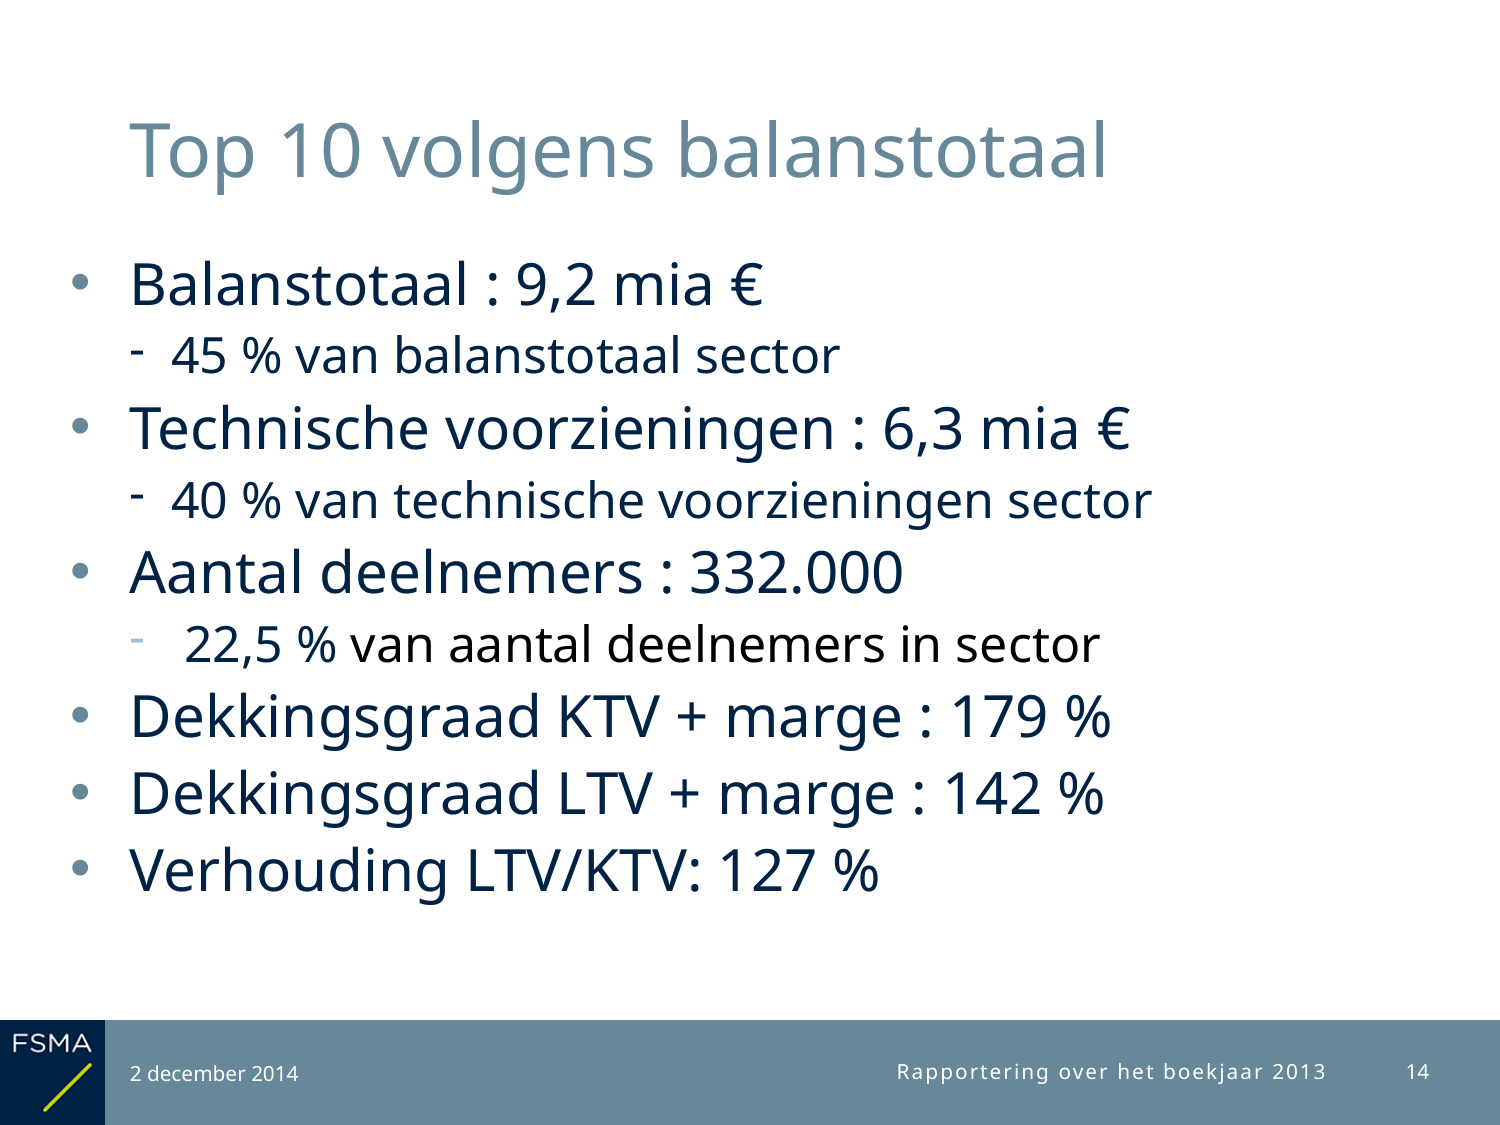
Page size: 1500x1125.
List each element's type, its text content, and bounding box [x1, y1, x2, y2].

list Balanstotaal : 9,2 mia € 45 % van balanstotaal sector Technische voorzieningen : 6,3 mia € 40 % van technische voorzieningen sector Aantal deelnemers : 332.000 22,5 % van aantal deelnemers in sector Dekkingsgraad KTV + marge : 179 % Dekkingsgraad LTV + marge : 142 % Verhouding LTV/KTV: 127 % [70, 252, 1425, 947]
picture [0, 1020, 105, 1125]
slide_number 14 [1355, 1020, 1430, 1125]
footer Rapportering over het boekjaar 2013 [395, 1020, 1326, 1125]
title Top 10 volgens balanstotaal [129, 30, 1425, 193]
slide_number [129, 1020, 395, 1125]
